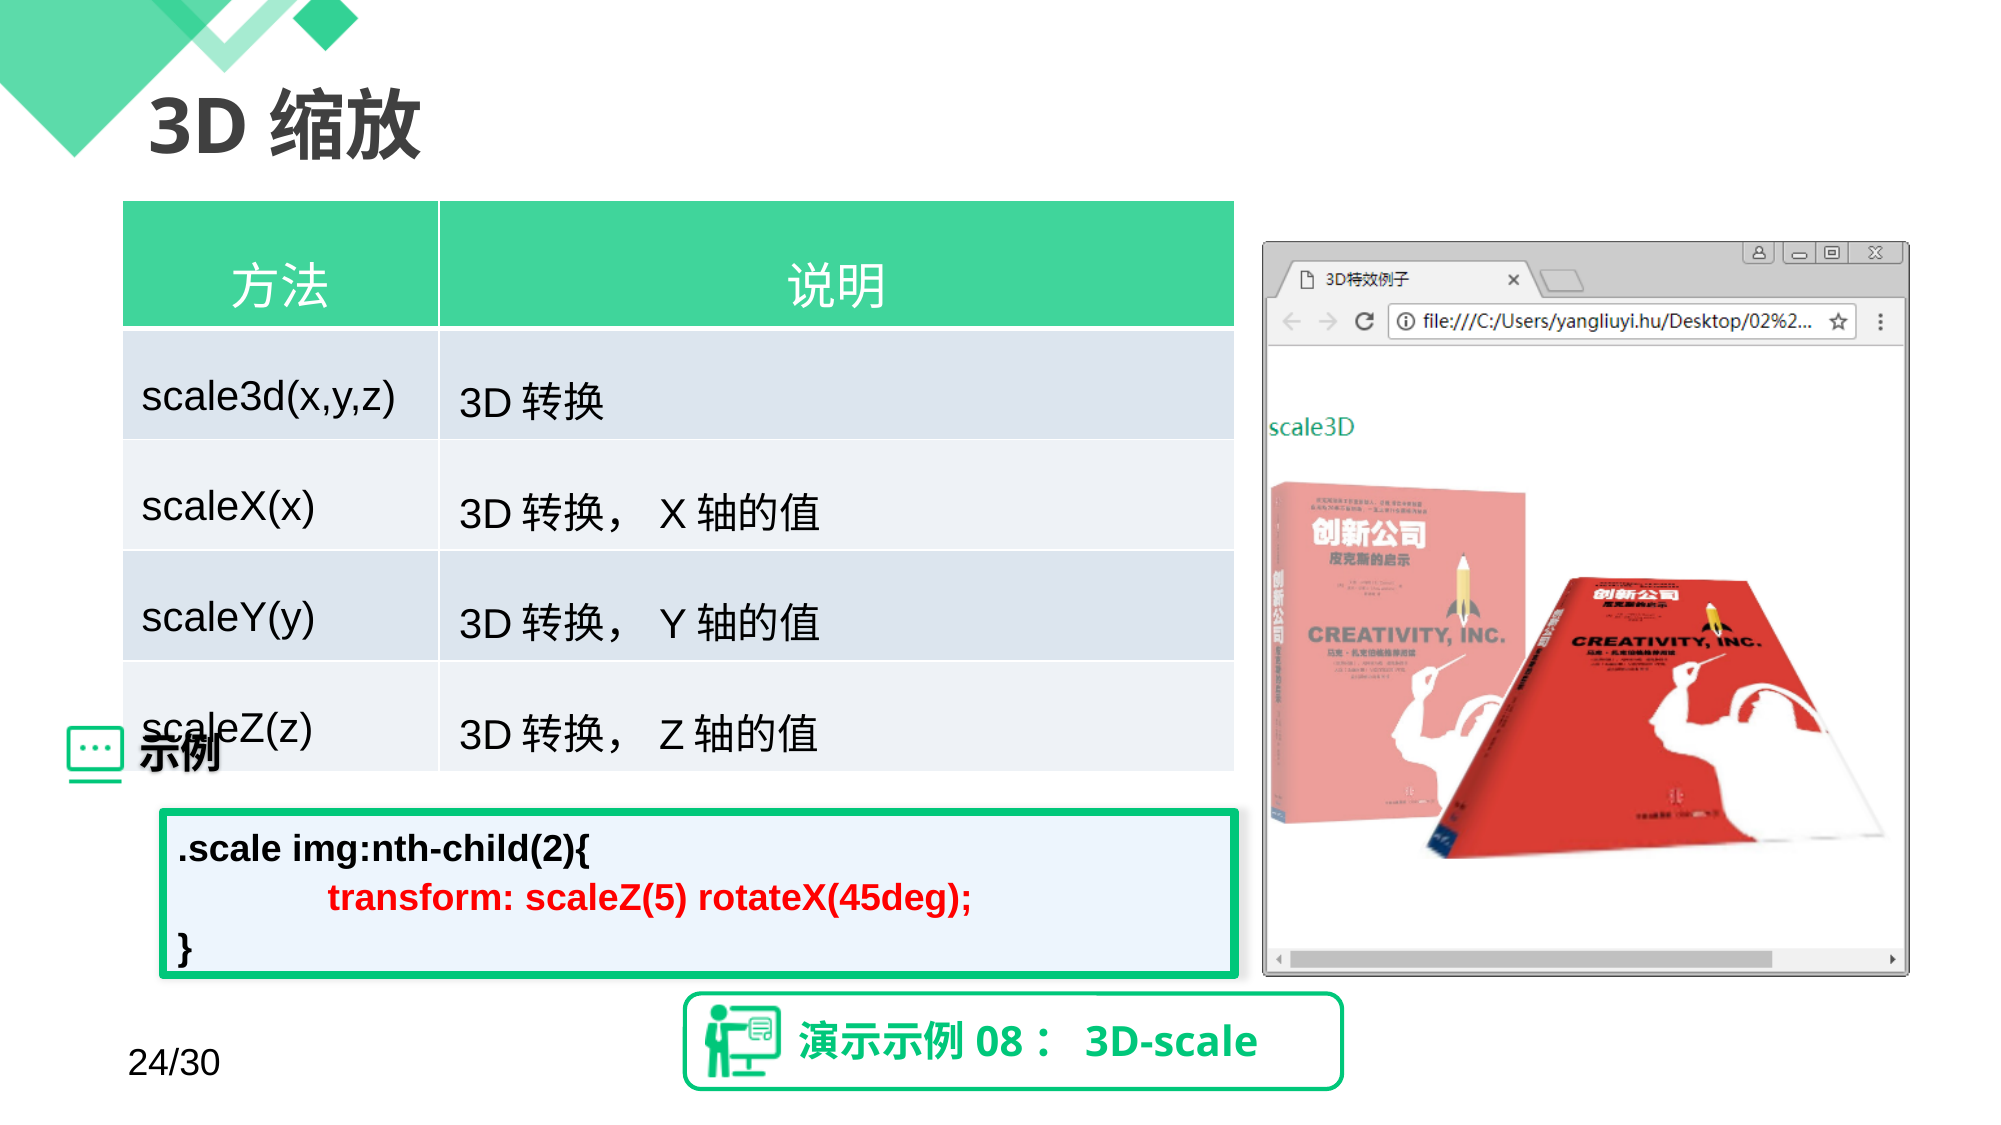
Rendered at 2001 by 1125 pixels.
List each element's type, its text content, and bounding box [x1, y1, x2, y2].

picture [0, 0, 2000, 1125]
text_box .scale img:nth-child(2){ transform: scaleZ(5) rotateX(45deg); } [162, 811, 1235, 975]
table_cell scaleX(x) [123, 440, 438, 549]
table_cell 3D转换，Y轴的值 [440, 551, 1234, 660]
table_cell 3D转换，X轴的值 [440, 440, 1234, 549]
table_cell scale3d(x,y,z) [123, 331, 438, 439]
table_cell scaleY(y) [123, 551, 438, 660]
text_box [684, 993, 1343, 1090]
table_cell 3D转换 [440, 331, 1234, 439]
table_cell 3D转换，Z轴的值 [440, 662, 1234, 771]
table_header 说明 [440, 201, 1234, 326]
table_header 方法 [123, 201, 438, 326]
table_cell scaleZ(z) [123, 662, 438, 771]
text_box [61, 719, 239, 788]
title 3D缩放 [129, 45, 1692, 201]
